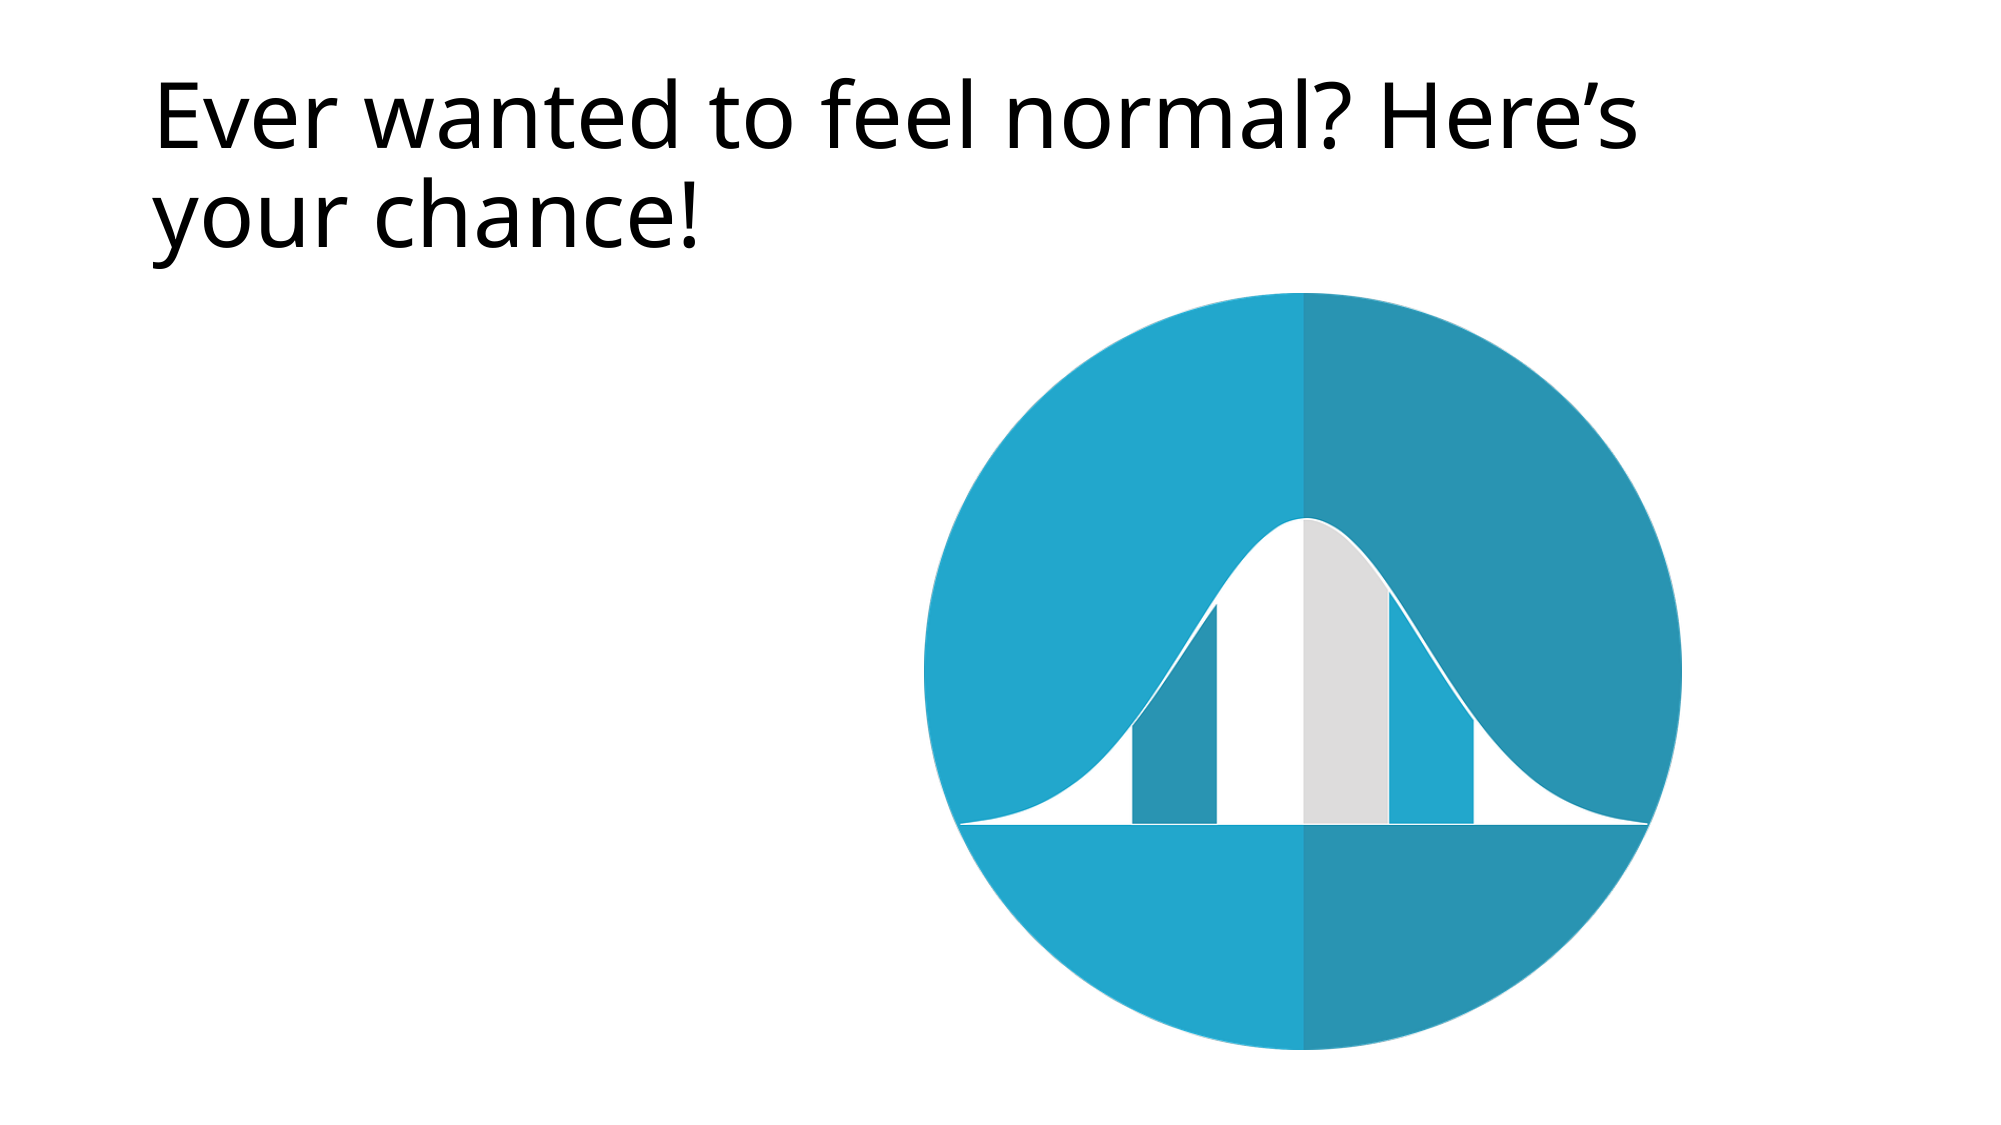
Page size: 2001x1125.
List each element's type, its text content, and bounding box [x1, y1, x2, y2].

title Ever wanted to feel normal? Here’s your chance! [137, 59, 1863, 278]
picture [924, 293, 1682, 1050]
